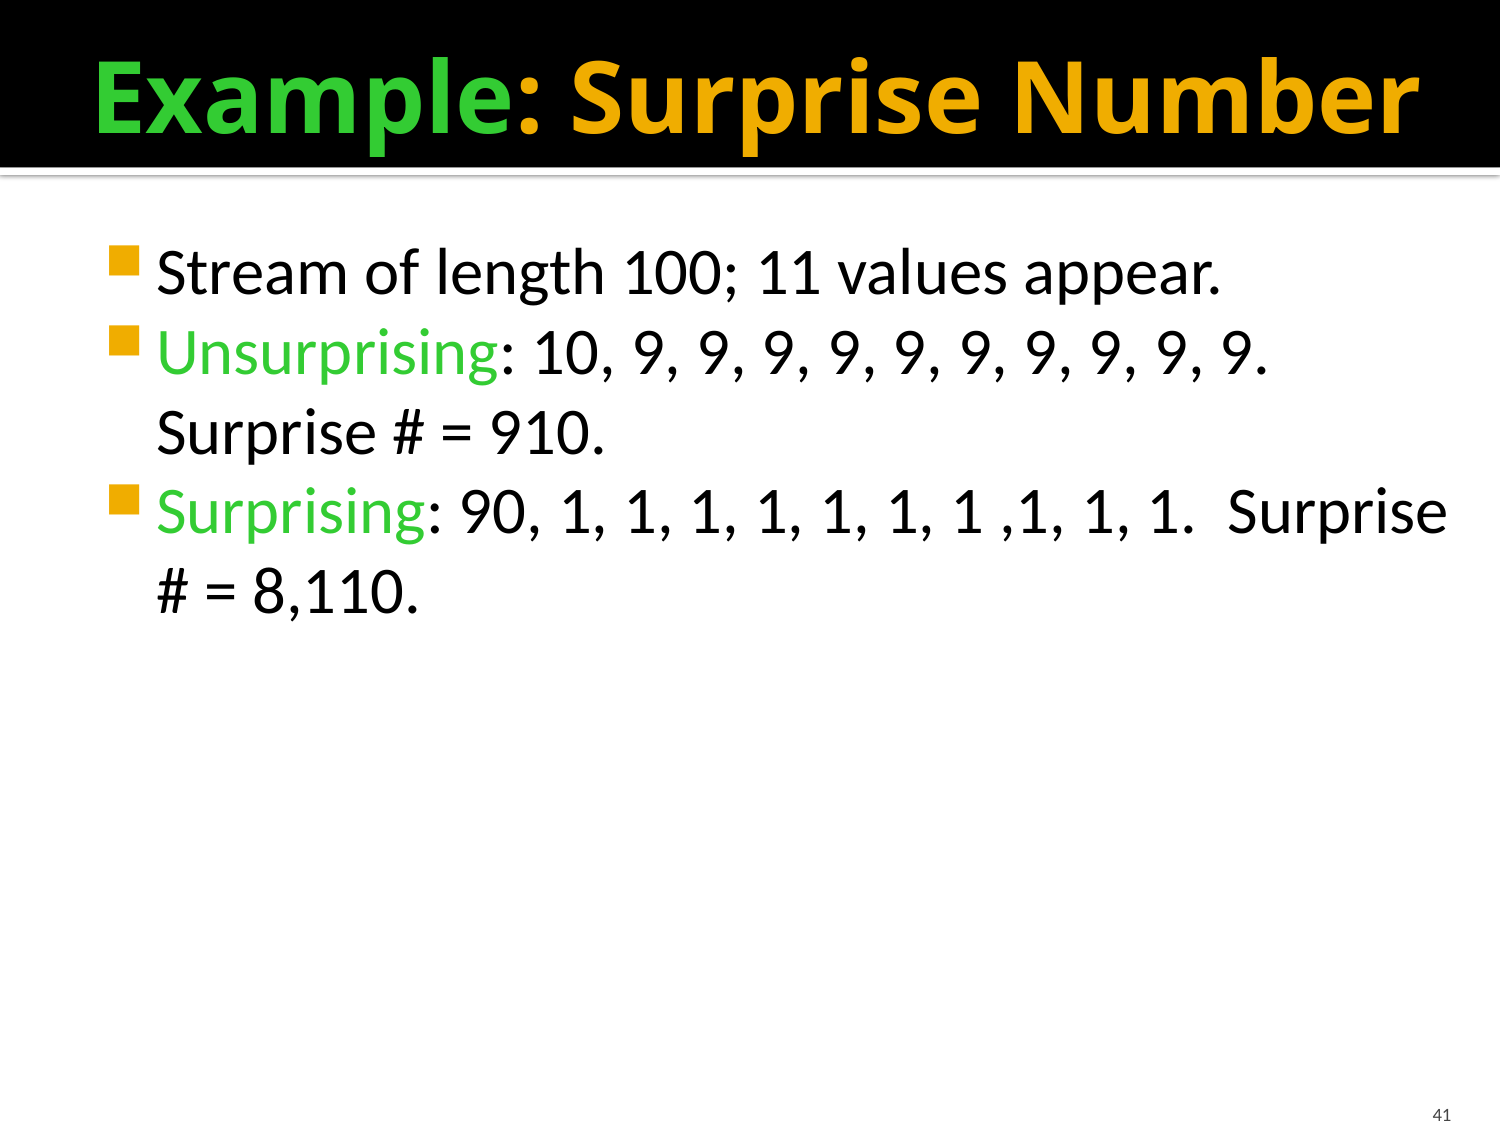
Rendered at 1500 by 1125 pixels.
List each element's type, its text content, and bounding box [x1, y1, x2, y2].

list Stream of length 100; 11 values appear. Unsurprising: 10, 9, 9, 9, 9, 9, 9, 9, 9, 9, 9. Surprise # = 910. Surprising: 90, 1, 1, 1, 1, 1, 1, 1 ,1, 1, 1. Surprise # = 8,110. [75, 212, 1475, 1075]
slide_number 41 [1345, 1080, 1467, 1125]
title Example: Surprise Number [75, 12, 1500, 175]
